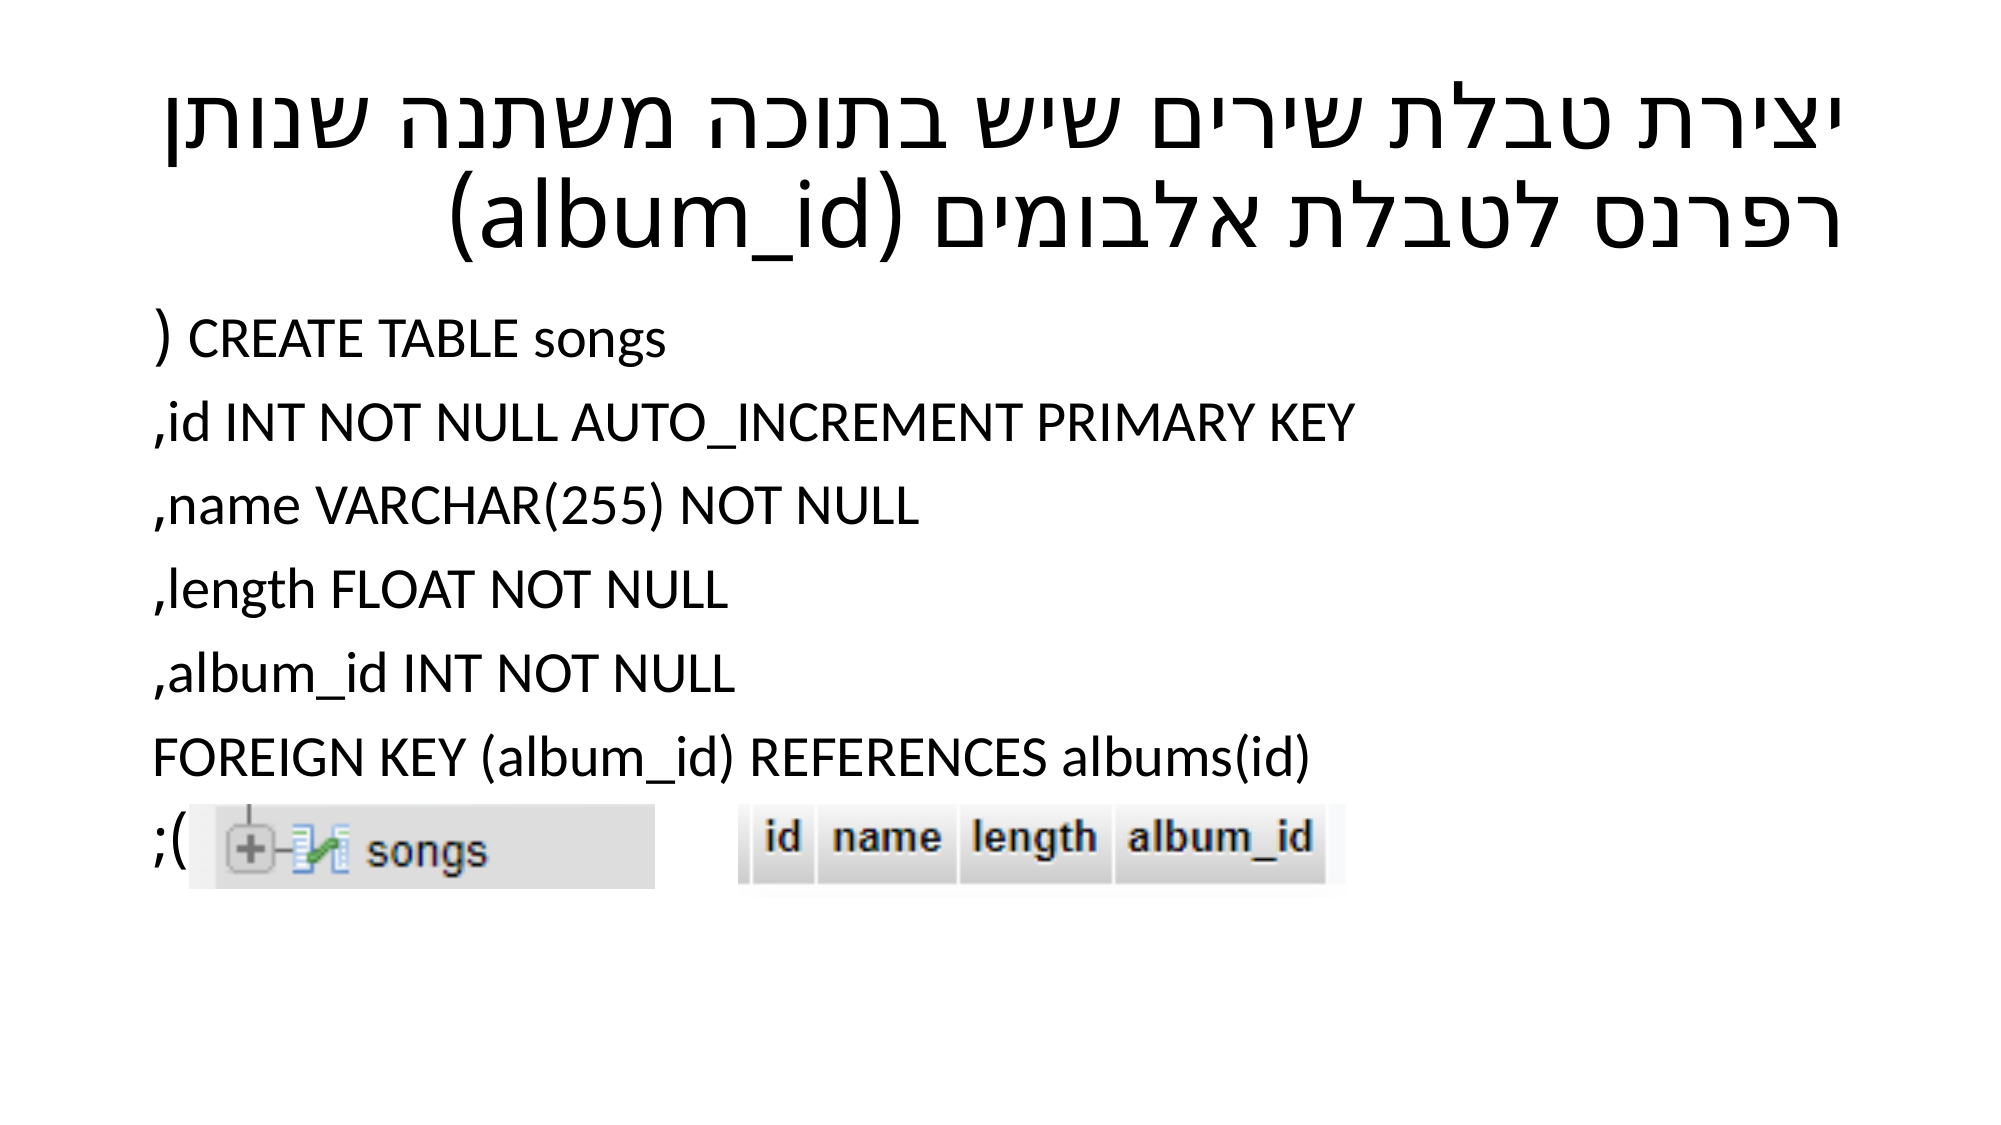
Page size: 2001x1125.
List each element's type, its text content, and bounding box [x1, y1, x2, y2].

list CREATE TABLE songs ( id INT NOT NULL AUTO_INCREMENT PRIMARY KEY, name VARCHAR(255) NOT NULL, length FLOAT NOT NULL, album_id INT NOT NULL, FOREIGN KEY (album_id) REFERENCES albums(id) ); [137, 299, 1863, 1014]
picture [738, 804, 1346, 898]
title יצירת טבלת שירים שיש בתוכה משתנה שנותן רפרנס לטבלת אלבומים (album_id) [137, 59, 1863, 278]
picture [189, 804, 655, 889]
